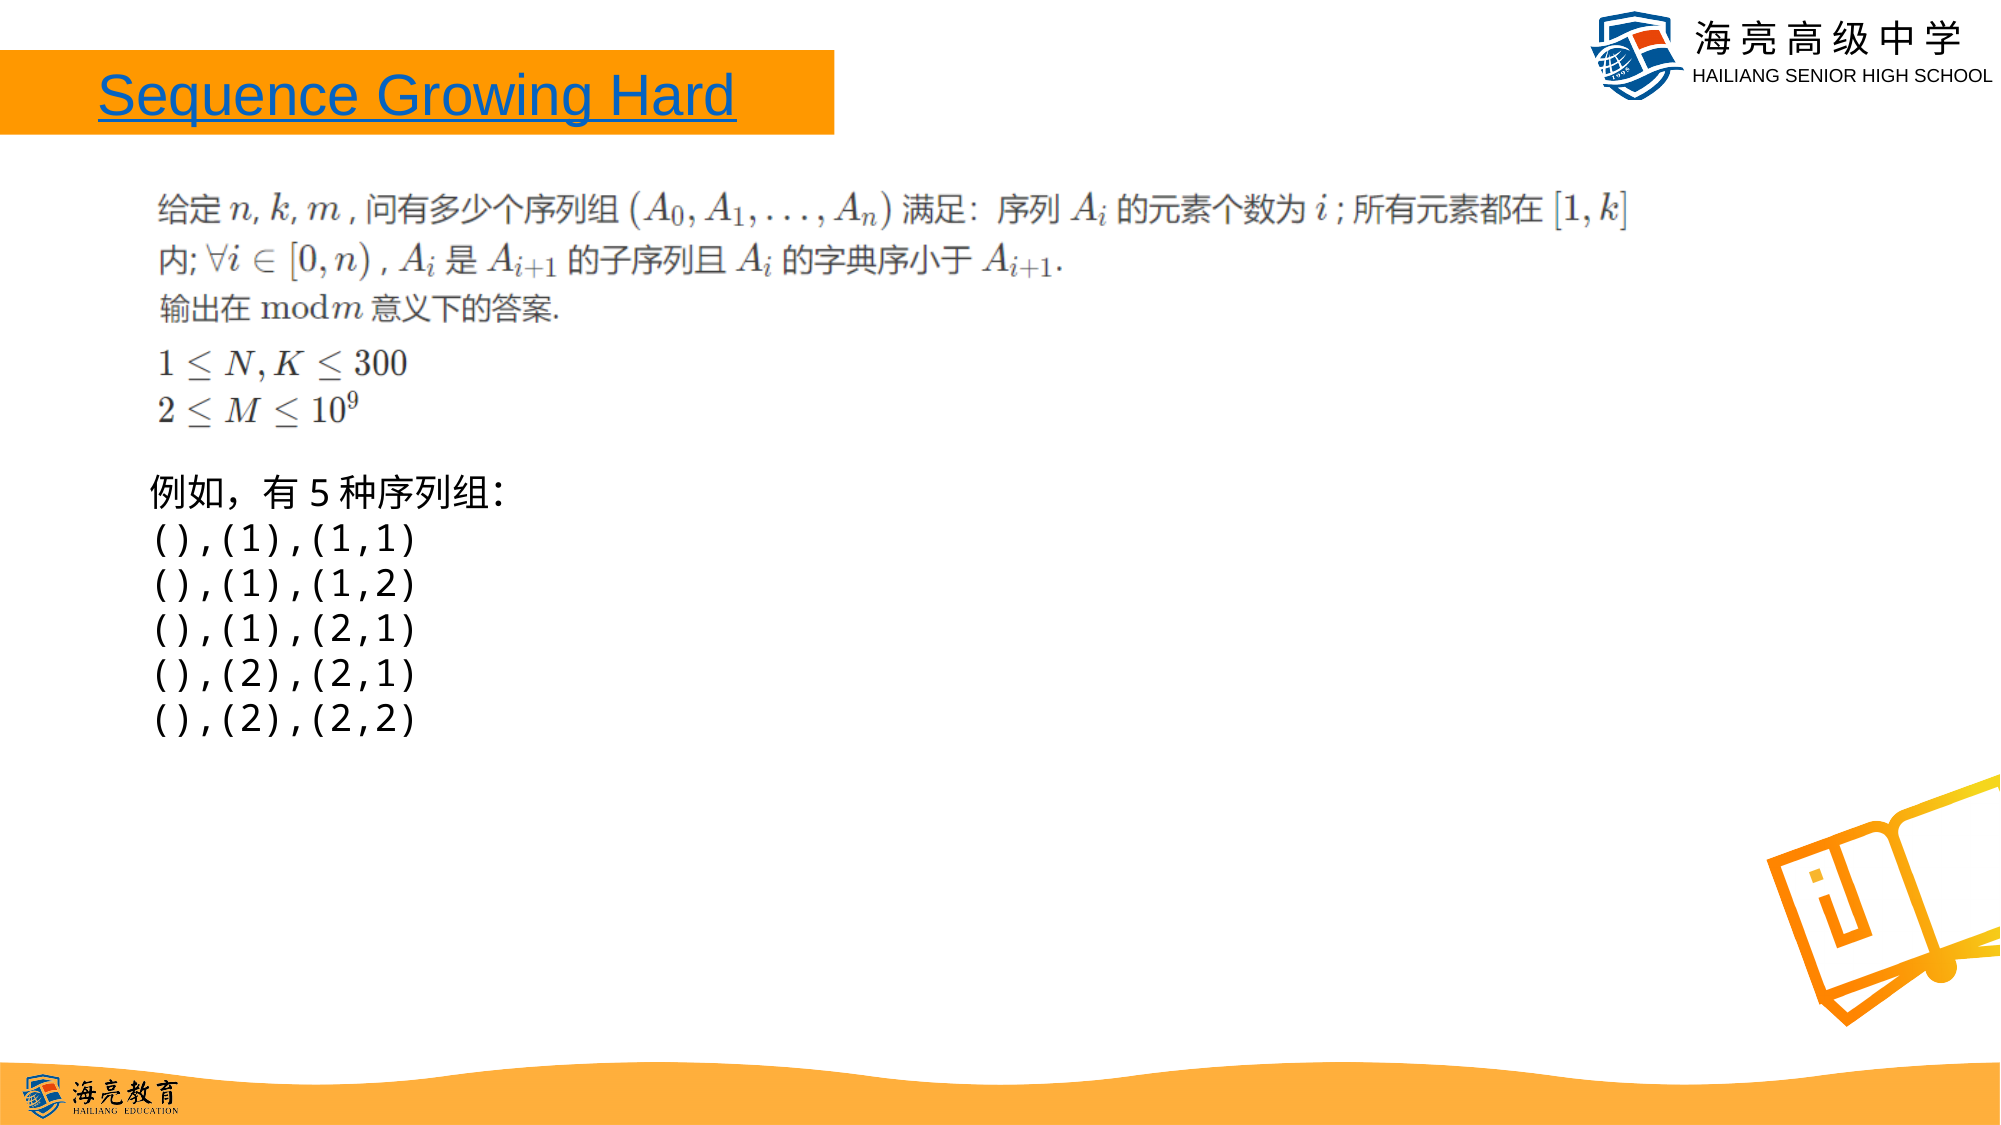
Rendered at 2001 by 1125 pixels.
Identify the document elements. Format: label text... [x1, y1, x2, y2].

picture [151, 181, 1639, 338]
picture [0, 1062, 2000, 1125]
text_box Sequence Growing Hard [0, 50, 835, 135]
picture [151, 345, 411, 433]
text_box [1590, 7, 2000, 100]
picture [1766, 772, 2000, 1027]
